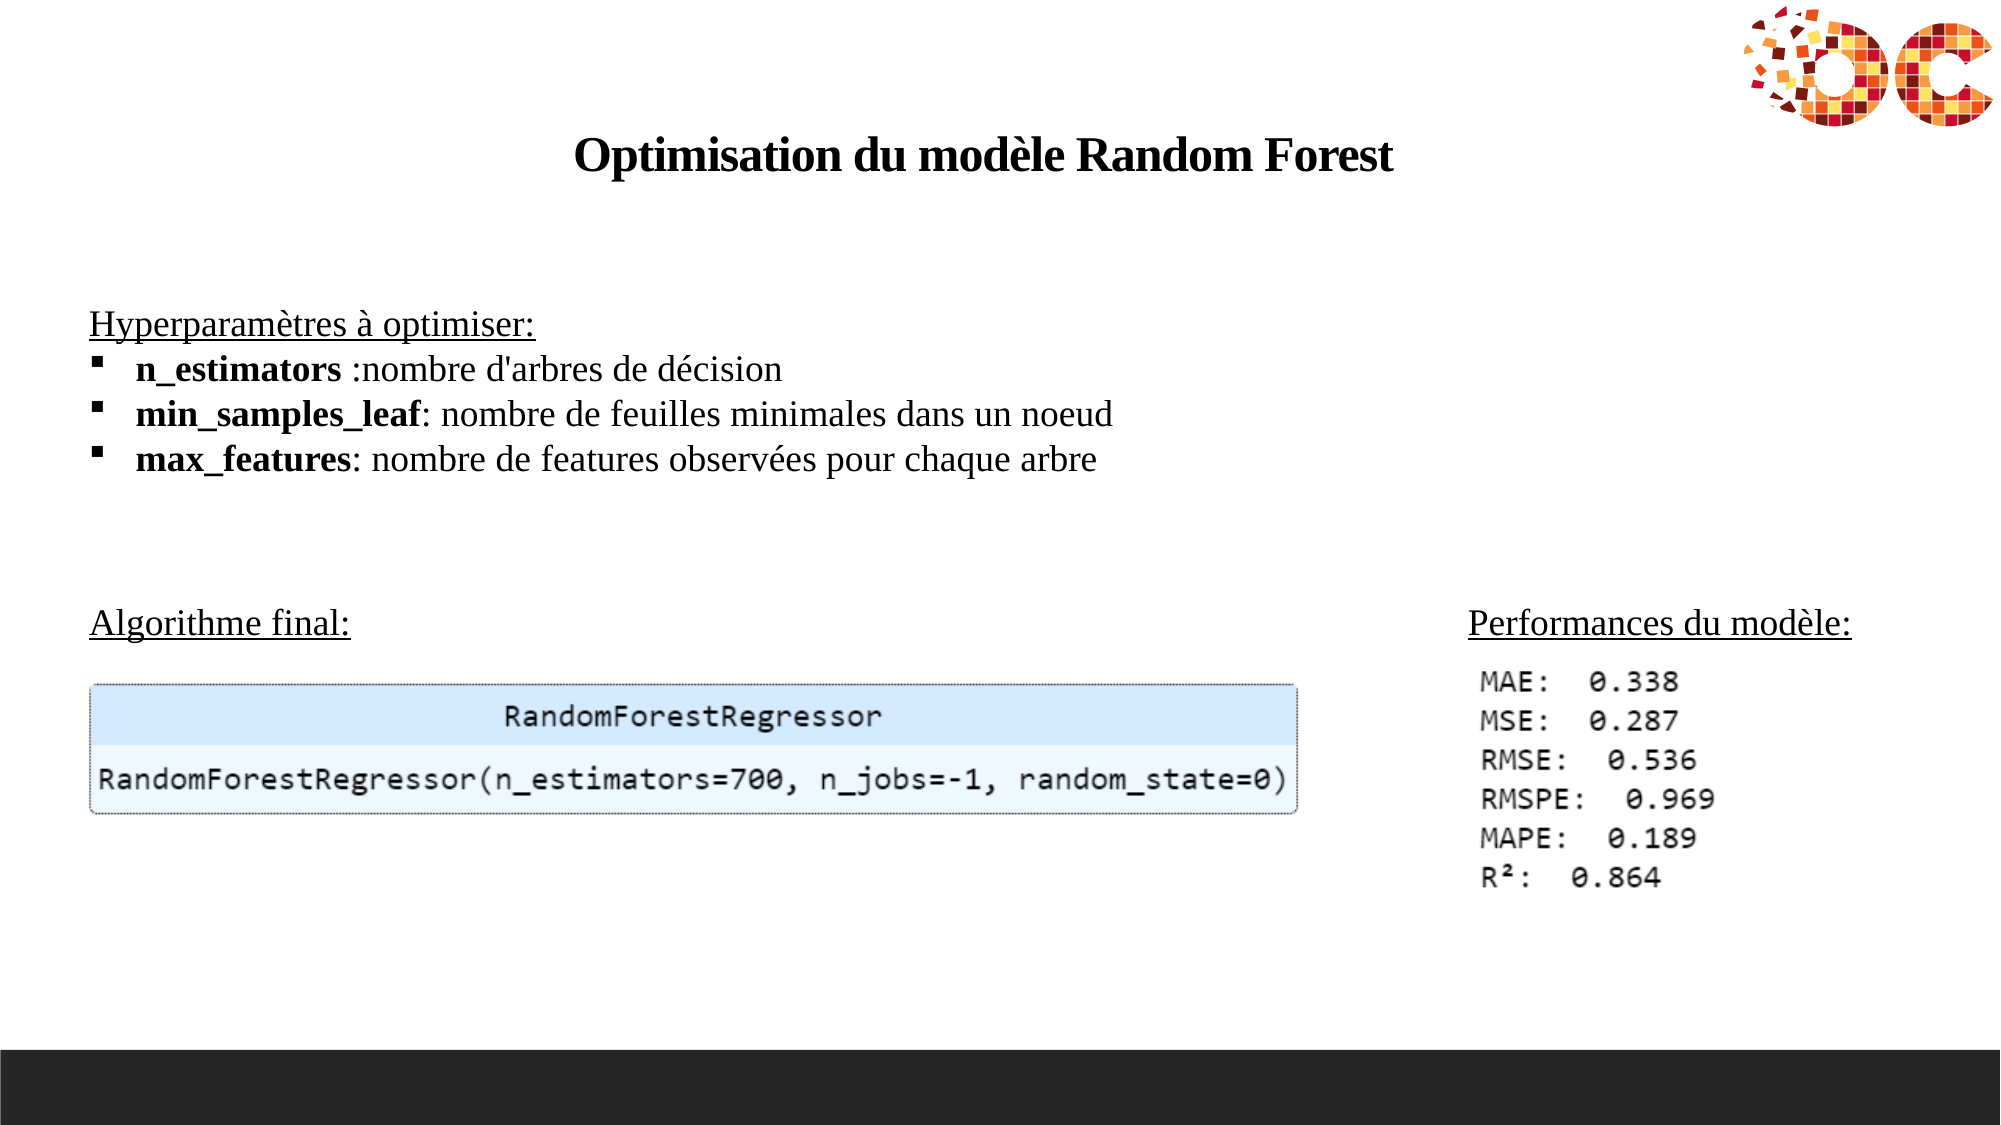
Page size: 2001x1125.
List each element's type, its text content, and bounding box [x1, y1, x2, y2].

text_box Performances du modèle: [1453, 590, 1947, 651]
text_box Algorithme final: [74, 590, 1156, 651]
picture [76, 673, 1317, 833]
picture [1466, 658, 1732, 923]
picture [1743, 5, 1993, 132]
text_box Hyperparamètres à optimiser: n_estimators :nombre d'arbres de décision min_samples_leaf: nombre de feuilles minimales dans un noeud max_features: nombre de features observées pour chaque arbre [74, 291, 1156, 487]
text_box Optimisation du modèle Random Forest [558, 120, 2000, 228]
